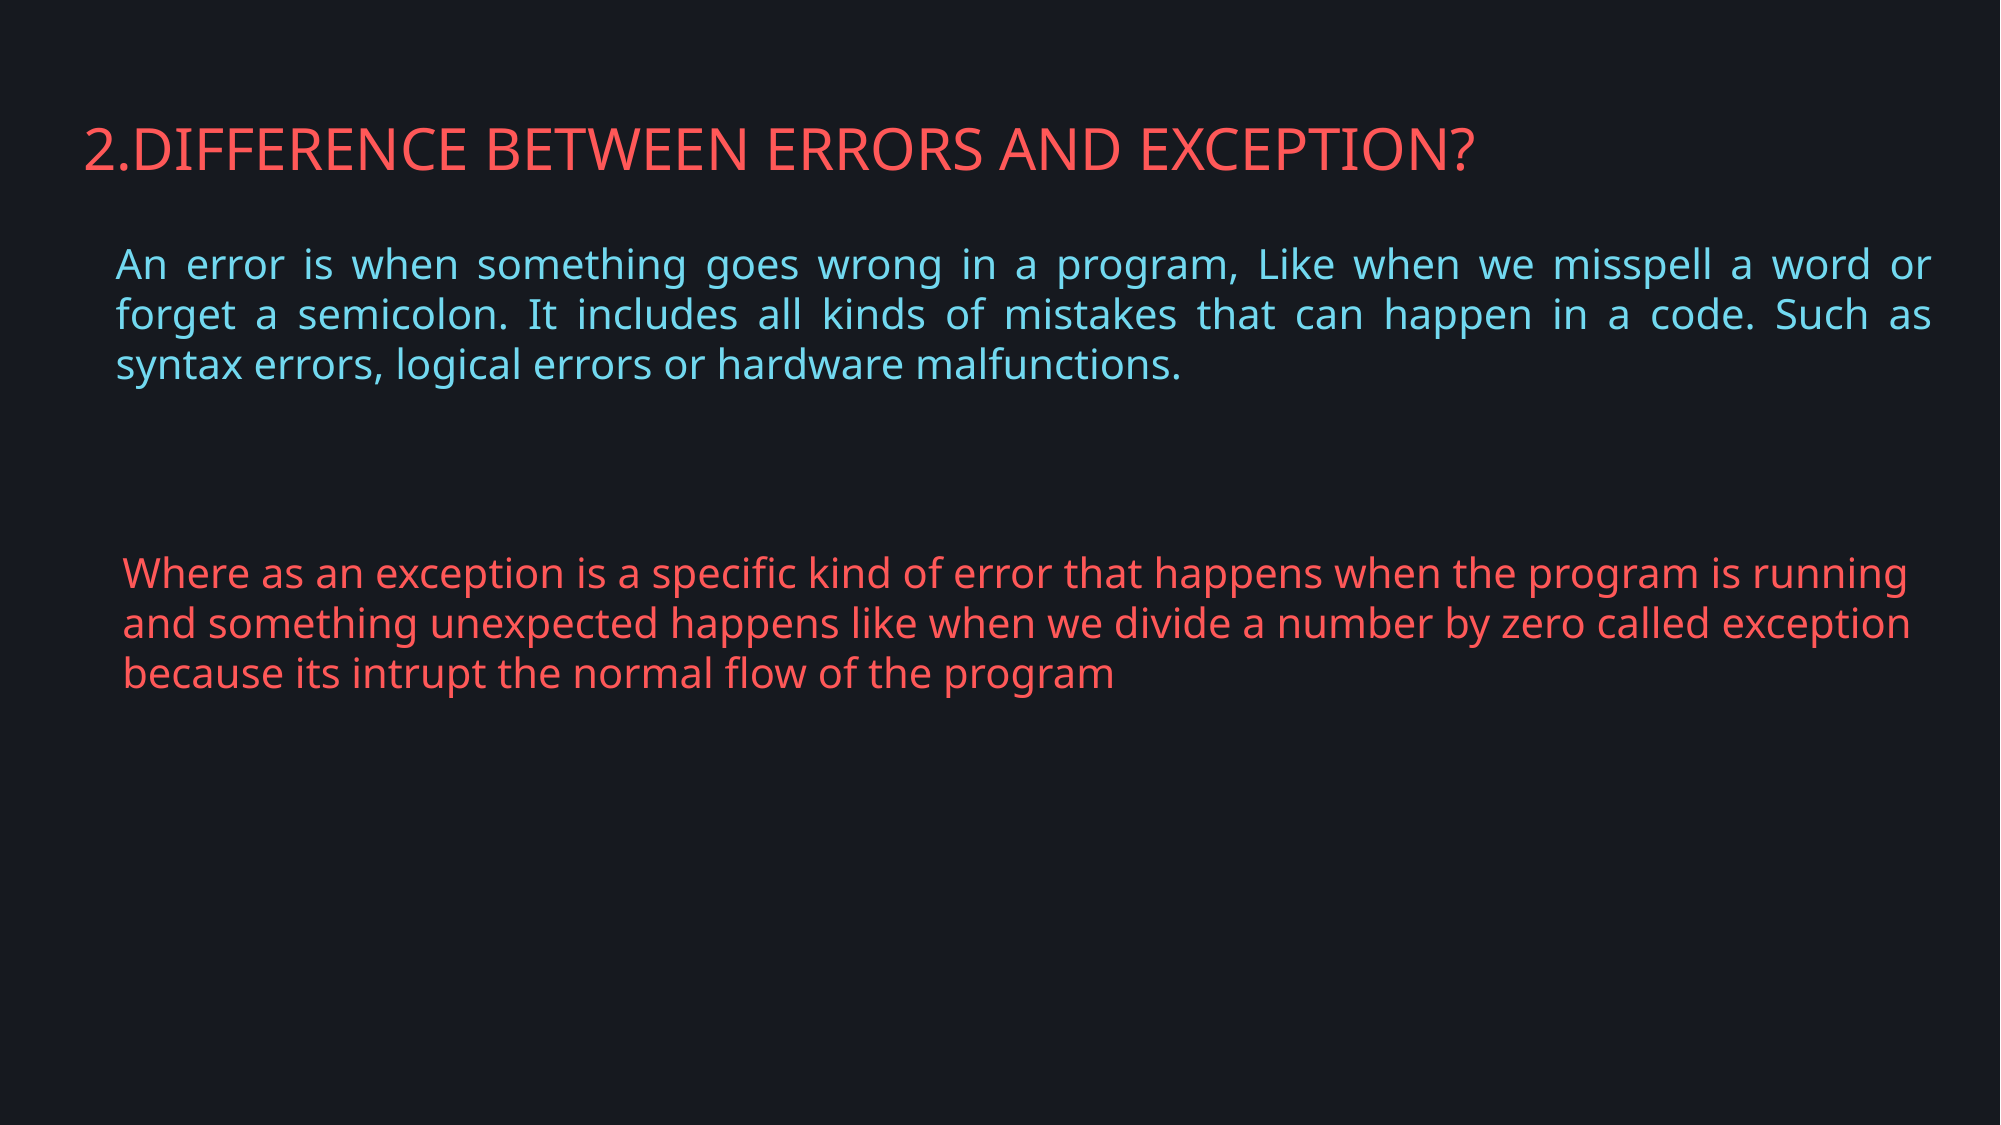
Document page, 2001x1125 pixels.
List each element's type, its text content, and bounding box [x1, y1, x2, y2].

text_box An error is when something goes wrong in a program, Like when we misspell a word or forget a semicolon. It includes all kinds of mistakes that can happen in a code. Such as syntax errors, logical errors or hardware malfunctions. [100, 222, 1948, 481]
list Where as an exception is a specific kind of error that happens when the program is running and something unexpected happens like when we divide a number by zero called exception because its intrupt the normal flow of the program [84, 462, 1932, 783]
title 2.DIFFERENCE BETWEEN ERRORS AND EXCEPTION? [68, 97, 1932, 223]
